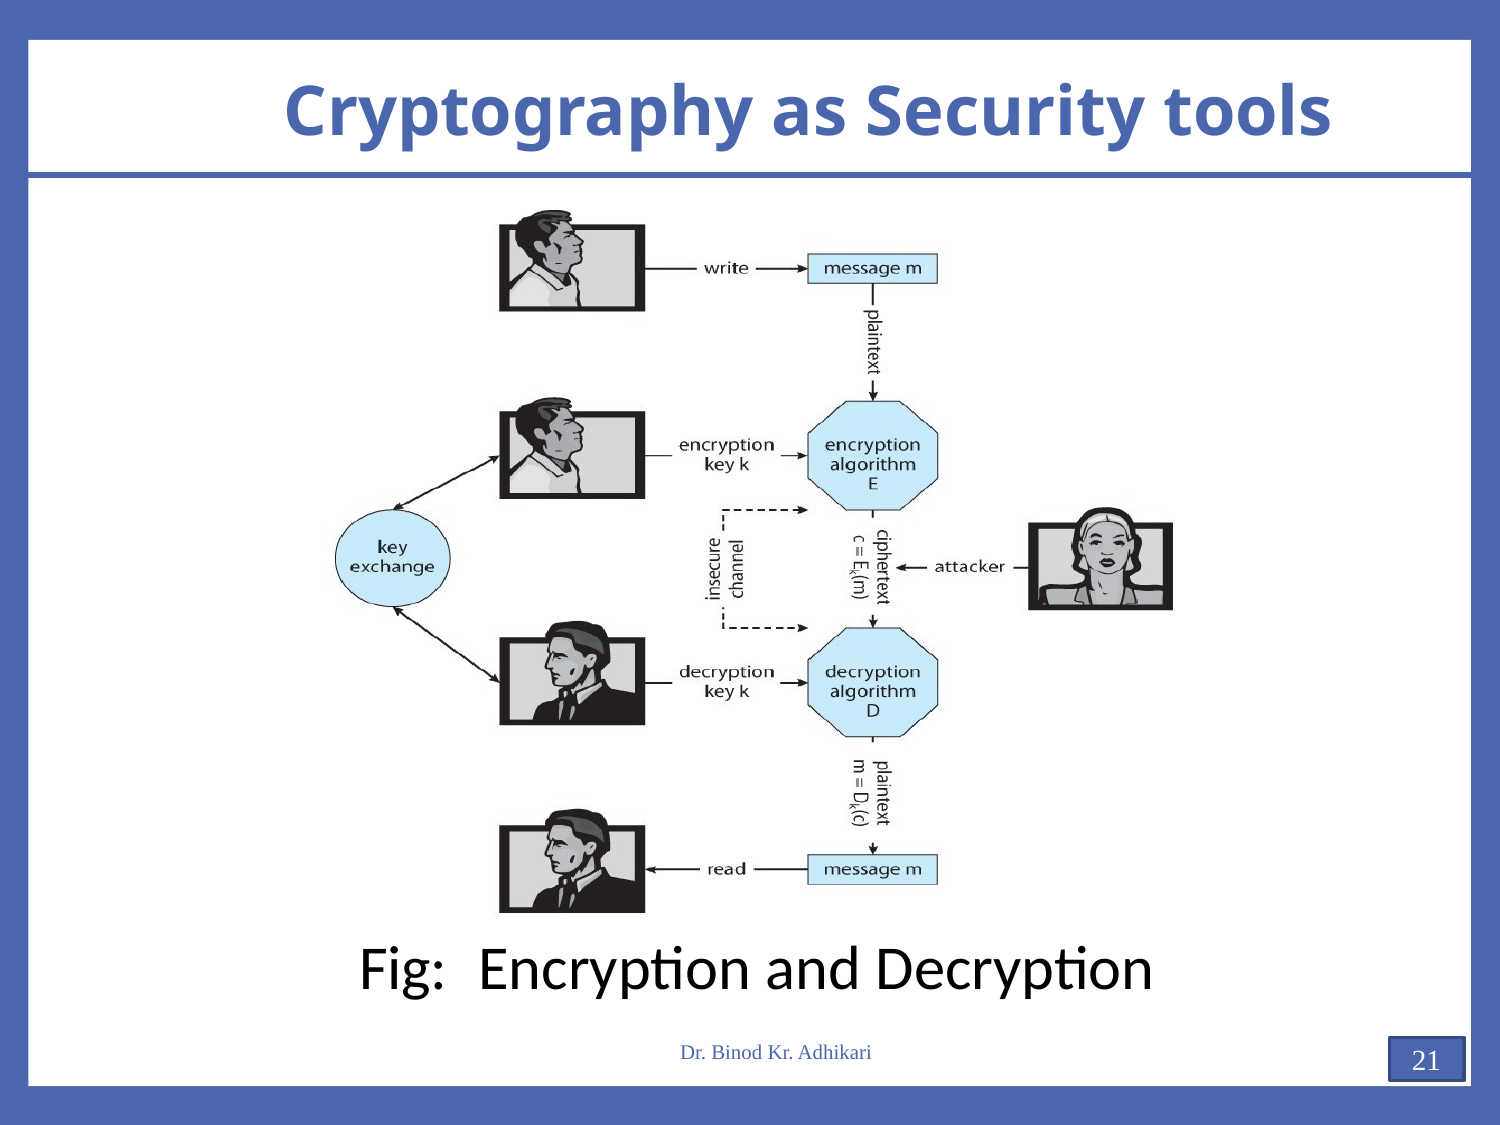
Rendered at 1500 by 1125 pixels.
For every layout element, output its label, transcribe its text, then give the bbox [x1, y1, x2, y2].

footer Dr. Binod Kr. Adhikari [485, 1020, 1067, 1081]
picture [324, 207, 1176, 917]
text_box Fig: Encryption and Decryption [125, 924, 1388, 1002]
title Cryptography as Security tools [222, 12, 1438, 203]
